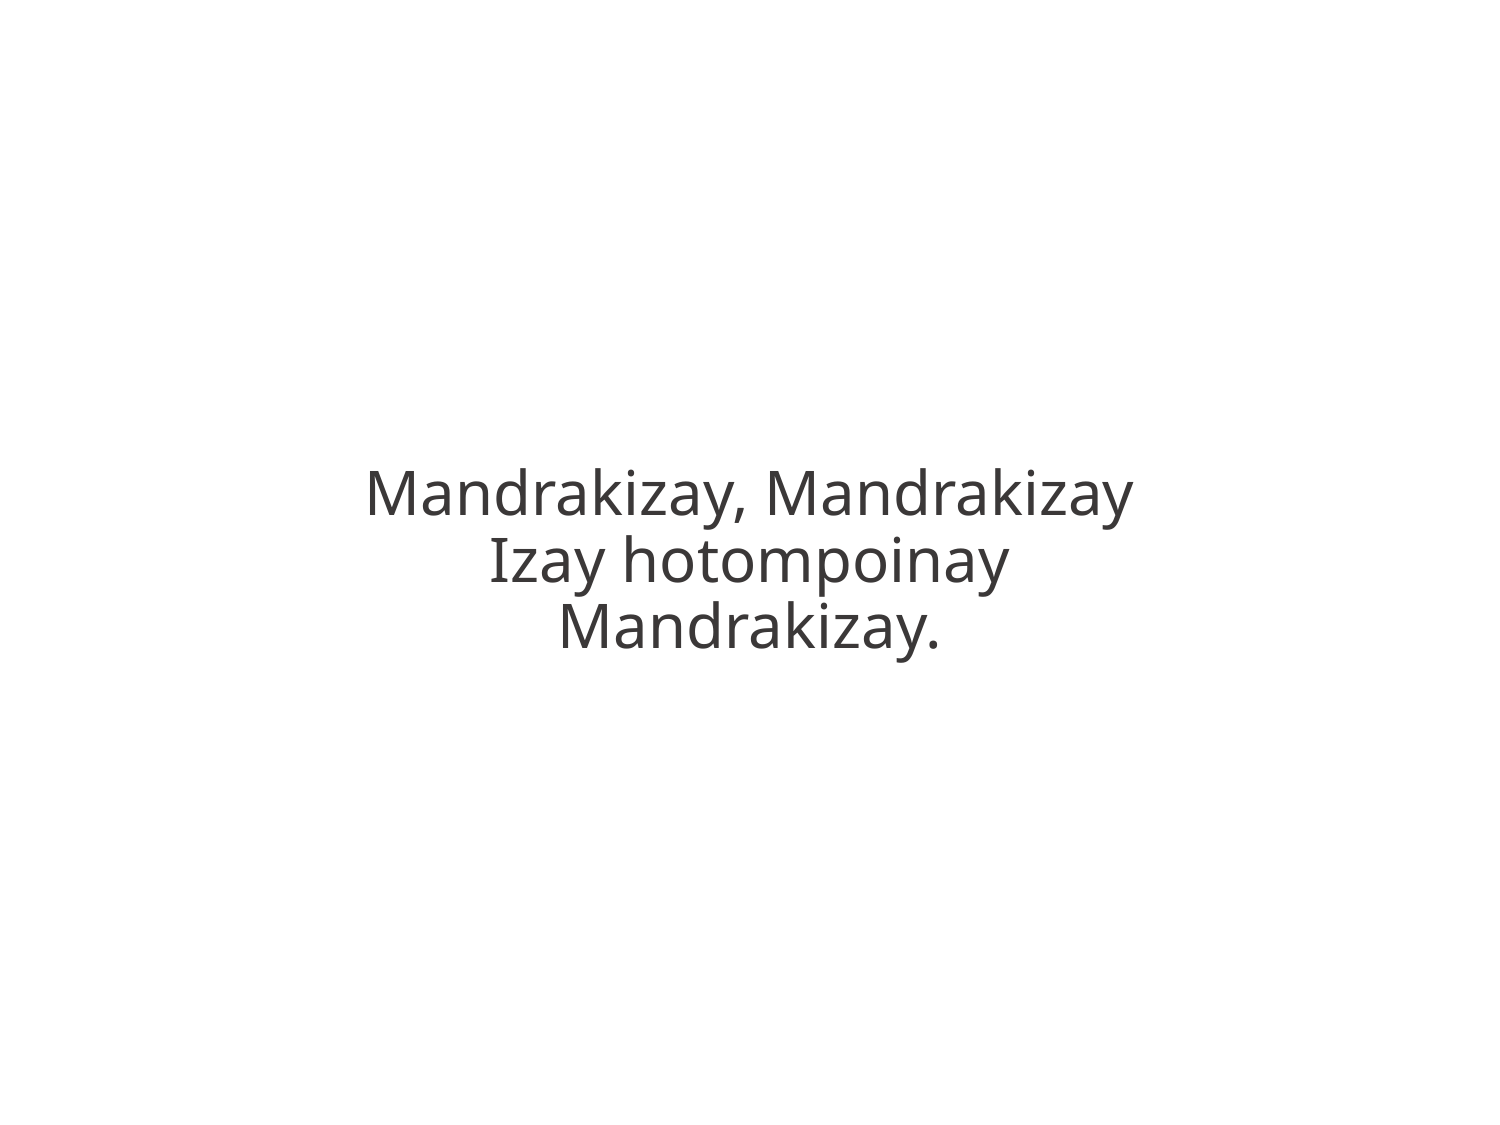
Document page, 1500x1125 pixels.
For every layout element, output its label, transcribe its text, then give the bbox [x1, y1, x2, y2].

title Mandrakizay, Mandrakizay Izay hotompoinay Mandrakizay. [103, 453, 1397, 672]
